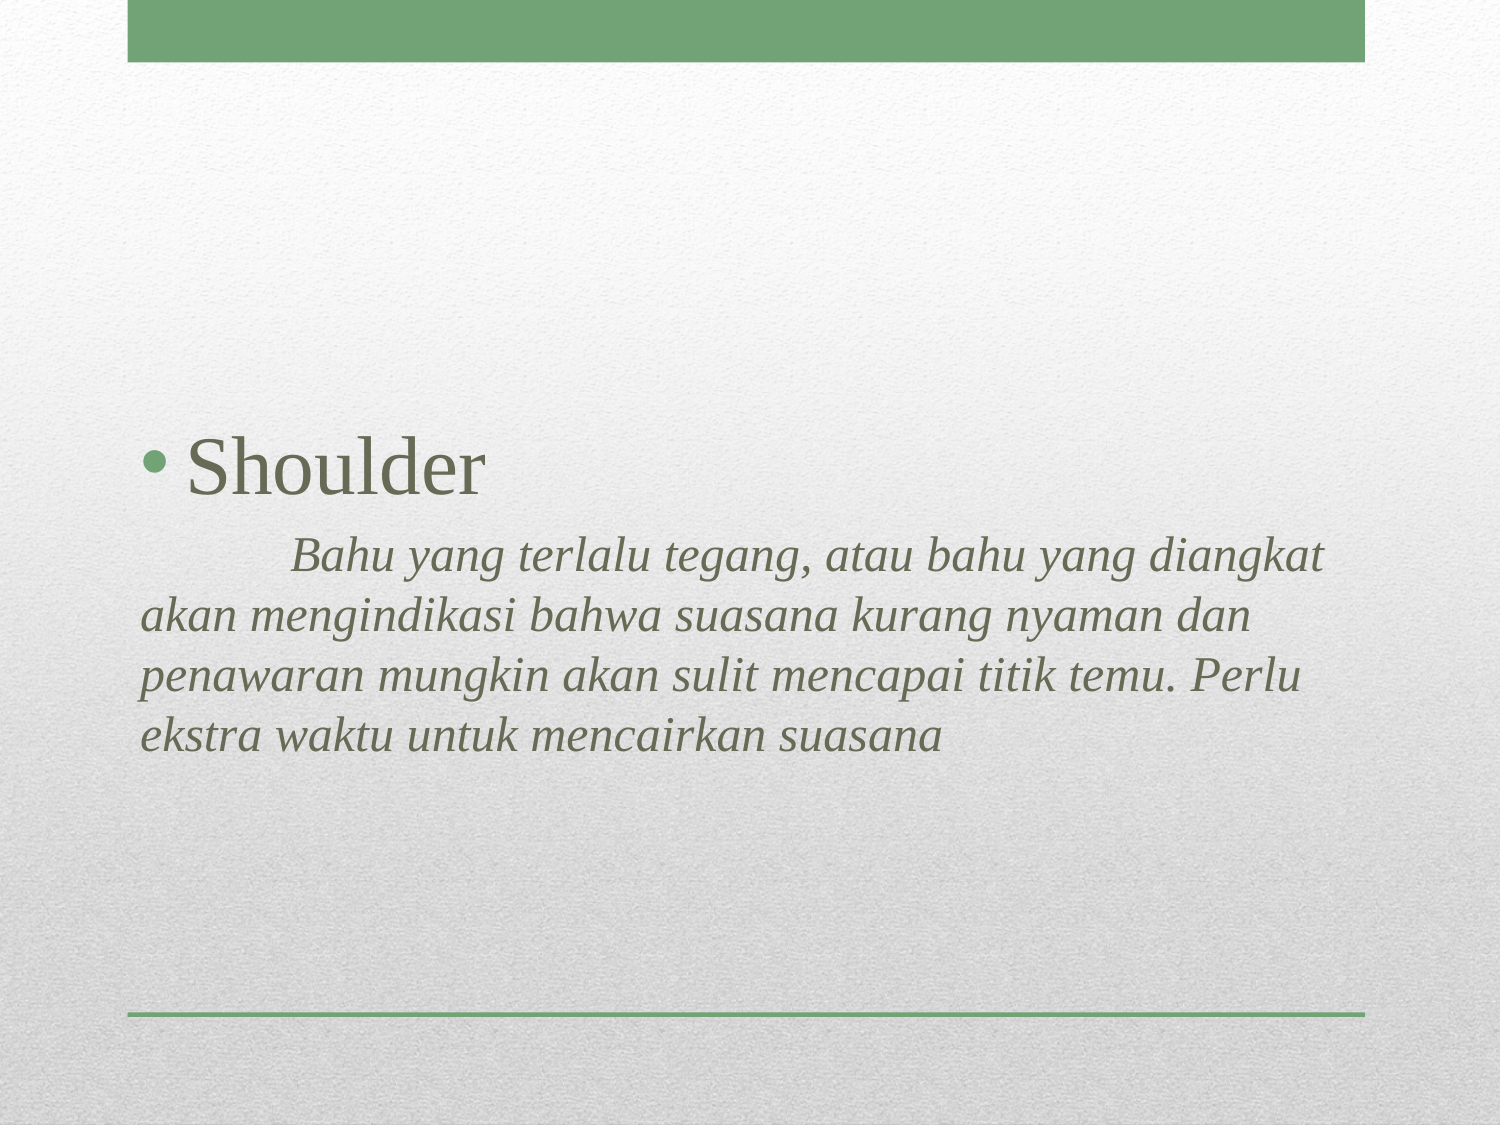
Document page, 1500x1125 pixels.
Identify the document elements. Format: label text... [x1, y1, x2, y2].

list Shoulder Bahu yang terlalu tegang, atau bahu yang diangkat akan mengindikasi bahwa suasana kurang nyaman dan penawaran mungkin akan sulit mencapai titik temu. Perlu ekstra waktu untuk mencairkan suasana [125, 373, 1363, 799]
